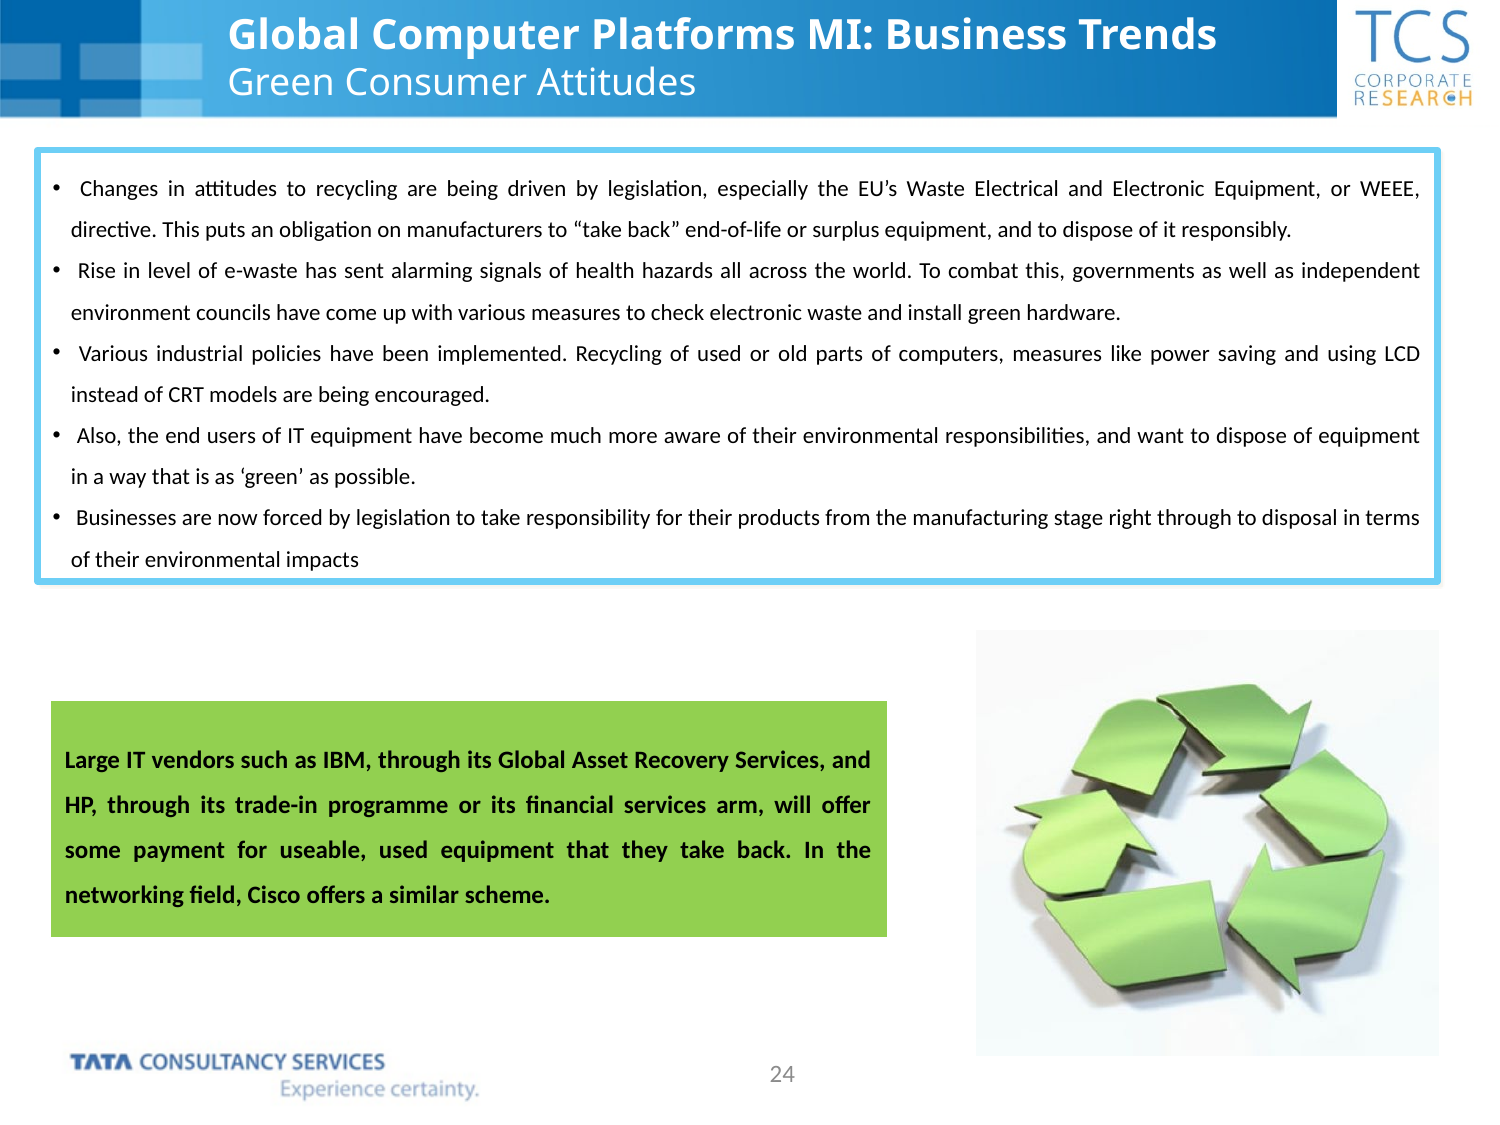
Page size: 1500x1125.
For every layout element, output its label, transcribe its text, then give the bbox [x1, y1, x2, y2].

text_box Global Computer Platforms MI: Business Trends Green Consumer Attitudes [212, 0, 1363, 125]
picture [0, 0, 1500, 1124]
text_box Large IT vendors such as IBM, through its Global Asset Recovery Services, and HP, through its trade-in programme or its financial services arm, will offer some payment for useable, used equipment that they take back. In the networking field, Cisco offers a similar scheme. [49, 699, 888, 938]
slide_number 24 [750, 1042, 810, 1103]
text_box Changes in attitudes to recycling are being driven by legislation, especially the EU’s Waste Electrical and Electronic Equipment, or WEEE, directive. This puts an obligation on manufacturers to “take back” end-of-life or surplus equipment, and to dispose of it responsibly. Rise in level of e-waste has sent alarming signals of health hazards all across the world. To combat this, governments as well as independent environment councils have come up with various measures to check electronic waste and install green hardware. Various industrial policies have been implemented. Recycling of used or old parts of computers, measures like power saving and using LCD instead of CRT models are being encouraged. Also, the end users of IT equipment have become much more aware of their environmental responsibilities, and want to dispose of equipment in a way that is as ‘green’ as possible. Businesses are now forced by legislation to take responsibility for their products from the manufacturing stage right through to disposal in terms of their environmental impacts [37, 149, 1438, 582]
